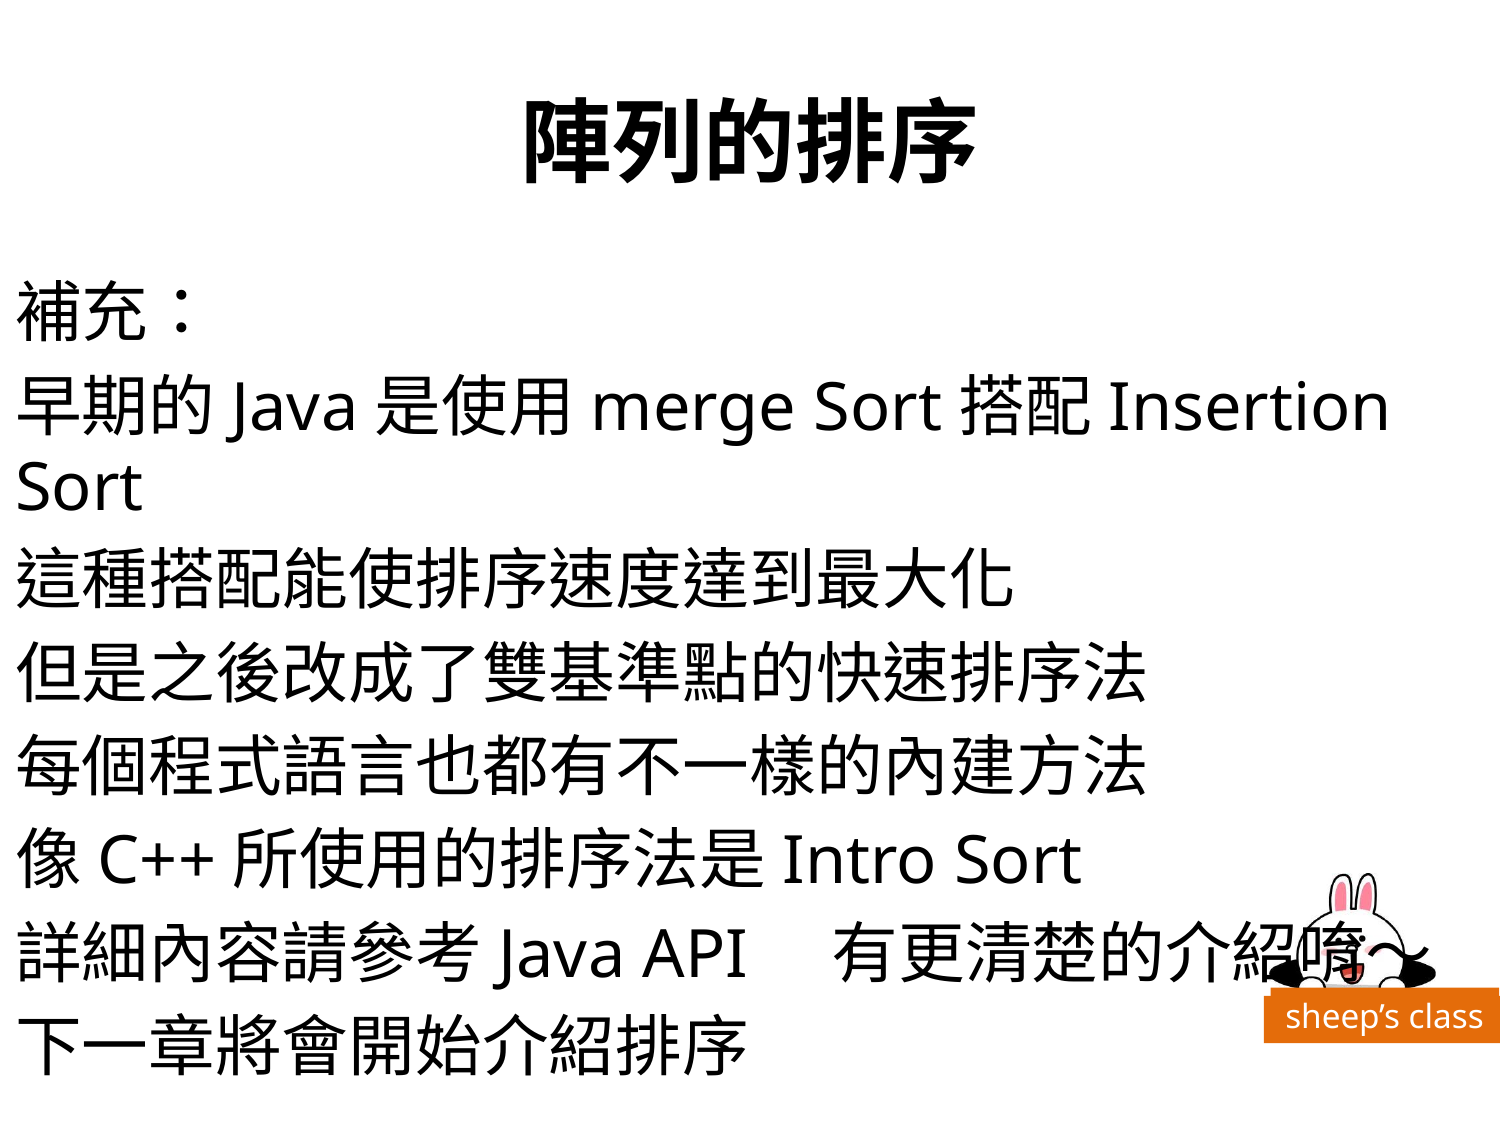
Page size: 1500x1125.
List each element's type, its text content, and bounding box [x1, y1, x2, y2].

list 補充： 早期的Java是使用merge Sort搭配Insertion Sort 這種搭配能使排序速度達到最大化 但是之後改成了雙基準點的快速排序法 每個程式語言也都有不一樣的內建方法 像C++所使用的排序法是Intro Sort 詳細內容請參考Java API 有更清楚的介紹唷～ 下一章將會開始介紹排序 [0, 262, 1500, 1125]
title 陣列的排序 [75, 45, 1425, 233]
